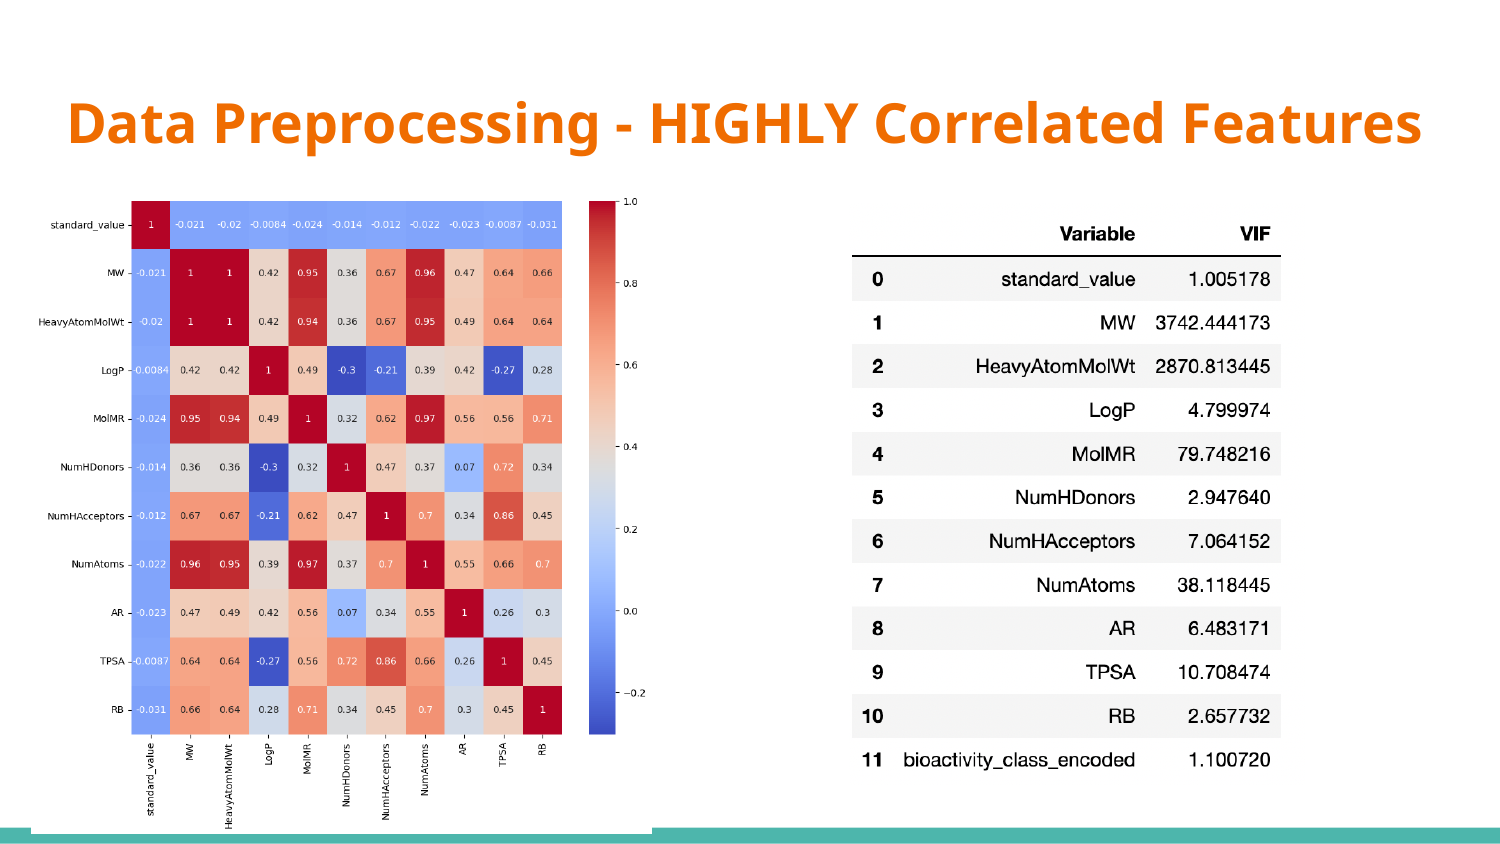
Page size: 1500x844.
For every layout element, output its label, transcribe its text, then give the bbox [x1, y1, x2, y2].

picture [31, 189, 652, 834]
title Data Preprocessing - HIGHLY Correlated Features [51, 72, 1449, 211]
picture [849, 203, 1305, 785]
